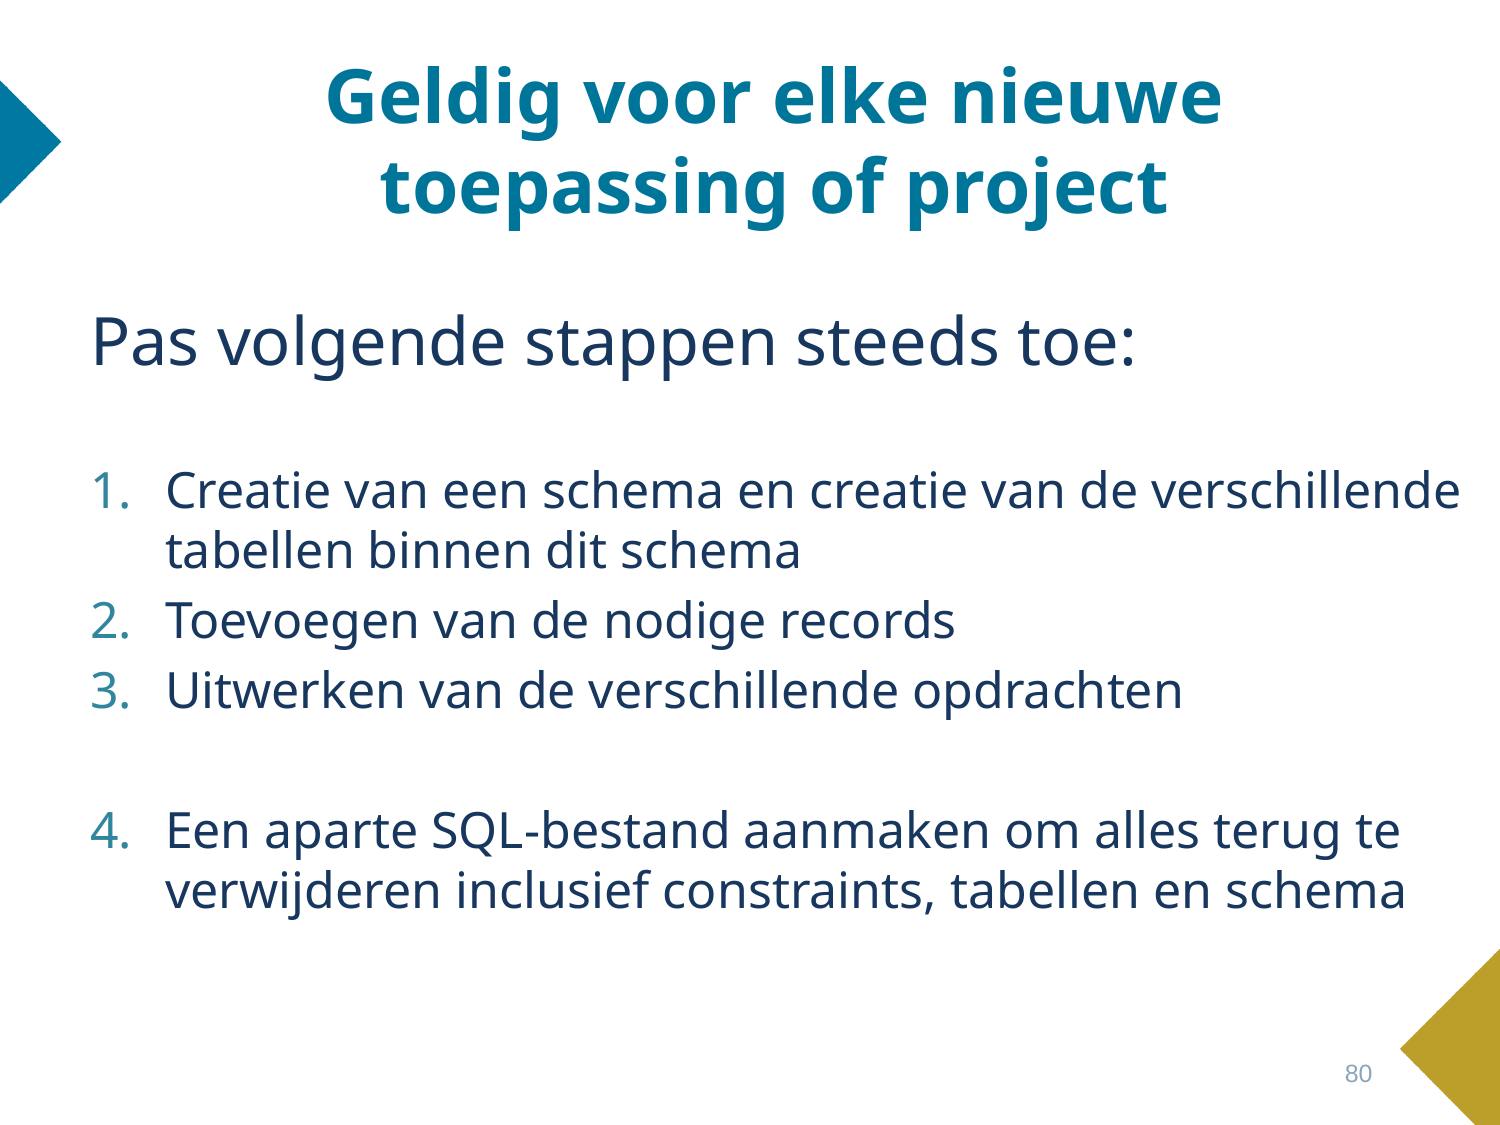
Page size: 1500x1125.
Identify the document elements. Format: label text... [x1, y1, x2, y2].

slide_number 80 [1037, 1042, 1388, 1103]
picture [0, 0, 1500, 1125]
list Pas volgende stappen steeds toe: Creatie van een schema en creatie van de verschillende tabellen binnen dit schema Toevoegen van de nodige records Uitwerken van de verschillende opdrachten Een aparte SQL-bestand aanmaken om alles terug te verwijderen inclusief constraints, tabellen en schema [75, 290, 1500, 1012]
title Geldig voor elke nieuwe toepassing of project [123, 45, 1425, 233]
